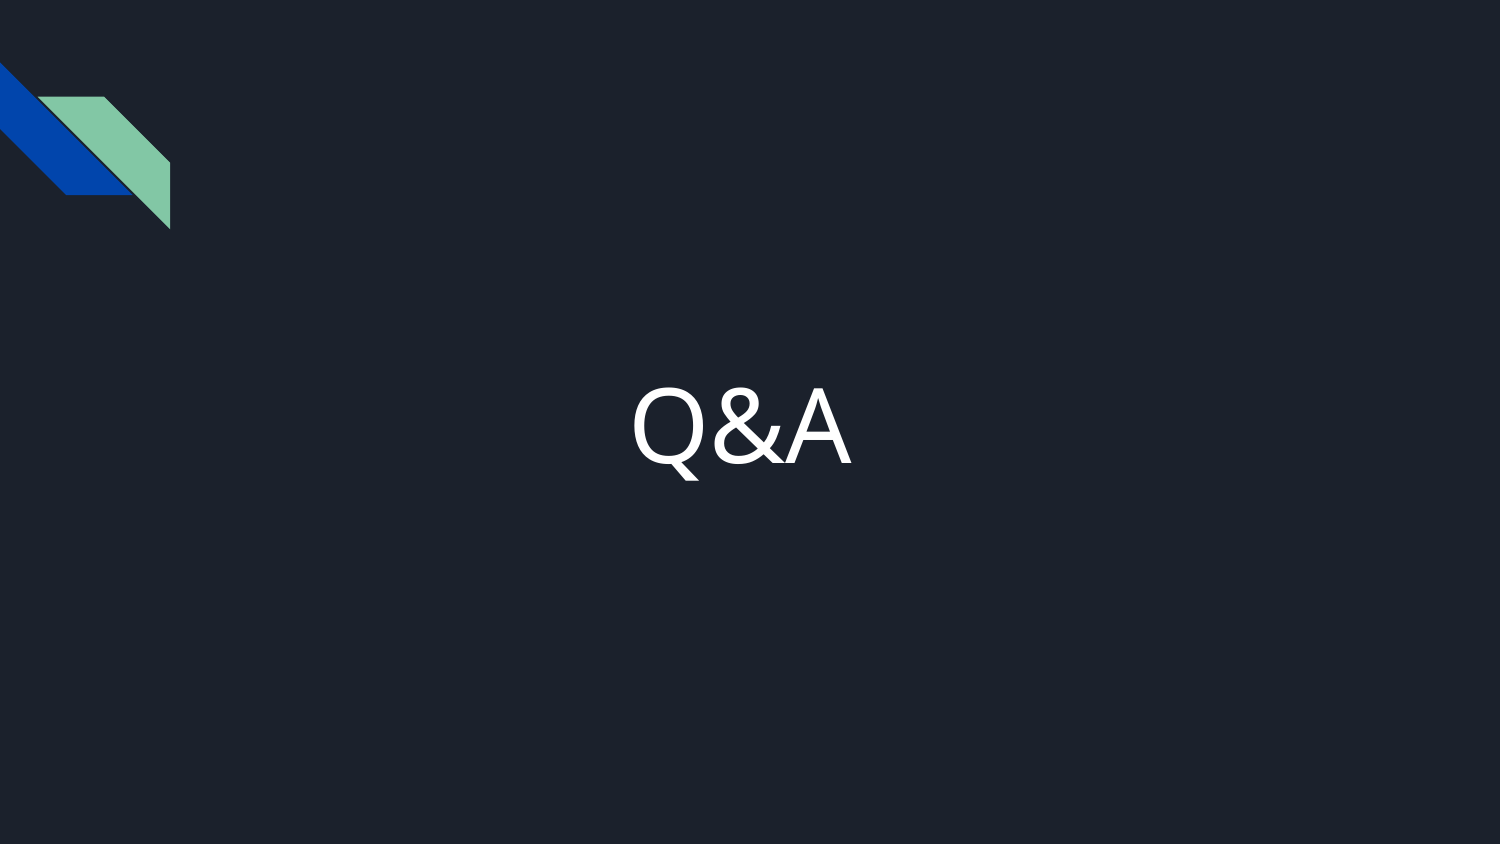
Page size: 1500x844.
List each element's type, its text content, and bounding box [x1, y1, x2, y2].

title Q&A [613, 344, 887, 500]
